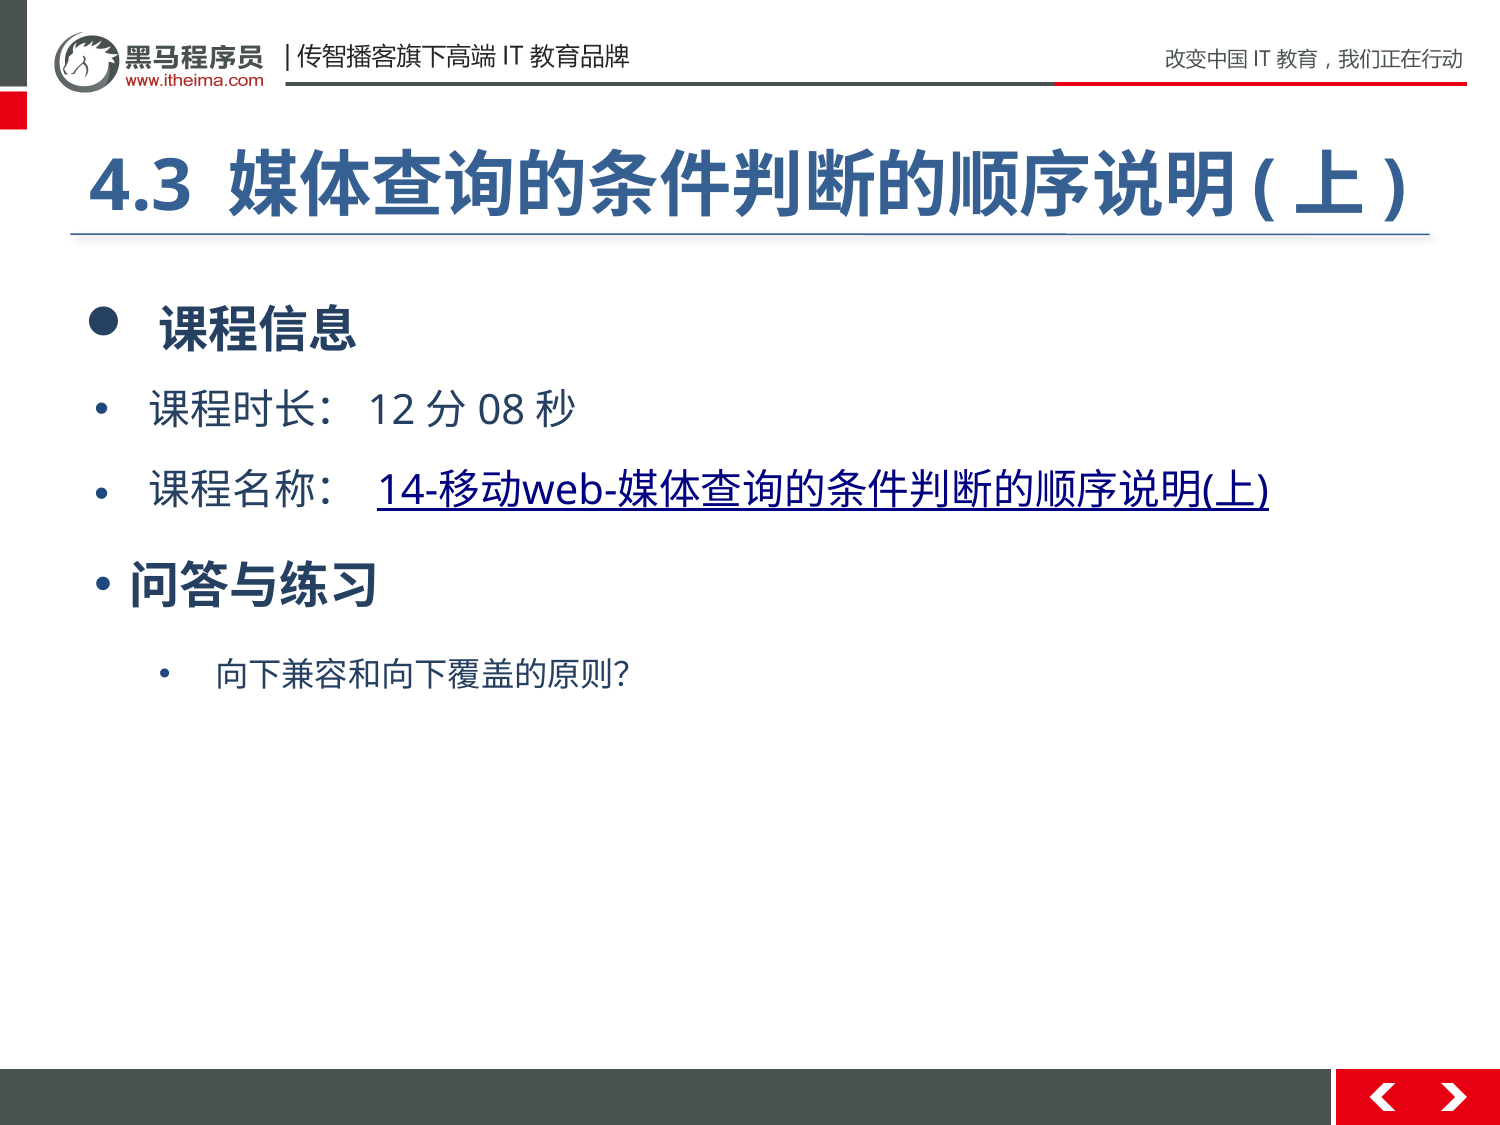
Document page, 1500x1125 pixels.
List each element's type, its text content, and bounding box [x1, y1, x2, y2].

picture [0, 0, 1500, 1125]
text_box 4.3 媒体查询的条件判断的顺序说明(上) [74, 128, 1425, 233]
text_box 课程信息 课程时长：12分08秒 课程名称： 14-移动web-媒体查询的条件判断的顺序说明(上) 问答与练习 向下兼容和向下覆盖的原则？ [70, 241, 1418, 701]
